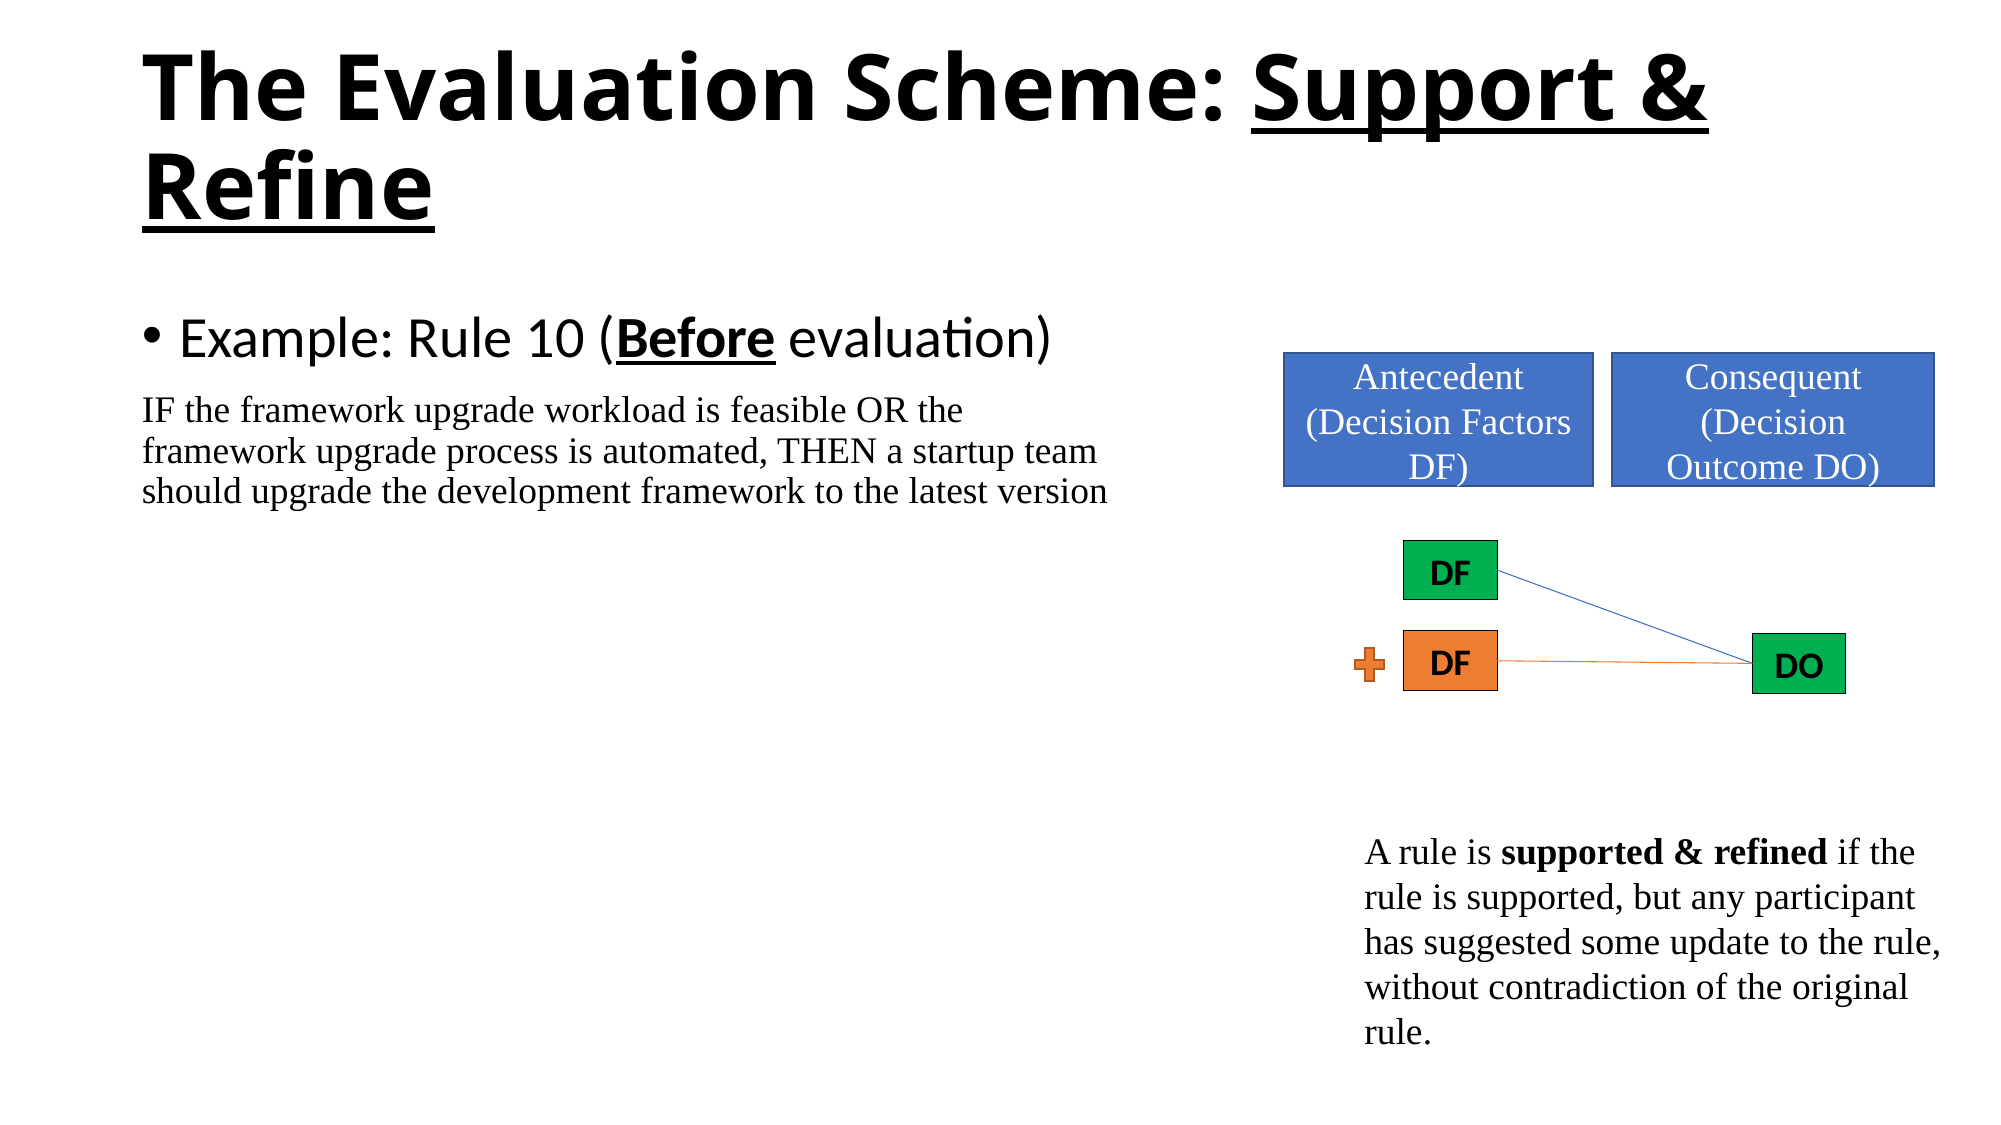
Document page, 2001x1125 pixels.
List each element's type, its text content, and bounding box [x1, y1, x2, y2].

text_box Consequent (Decision Outcome DO) [1611, 352, 1935, 487]
text_box A rule is supported & refined if the rule is supported, but any participant has suggested some update to the rule, without contradiction of the original rule. [1349, 819, 1959, 1060]
text_box [1354, 647, 1385, 682]
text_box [1497, 570, 1753, 661]
text_box DO [1752, 633, 1846, 694]
text_box Antecedent (Decision Factors DF) [1283, 352, 1594, 487]
list Example: Rule 10 (Before evaluation) IF the framework upgrade workload is feasible OR the framework upgrade process is automated, THEN a startup team should upgrade the development framework to the latest version [126, 299, 1150, 563]
text_box DF [1403, 540, 1498, 600]
title The Evaluation Scheme: Support & Refine [126, 31, 1852, 250]
text_box DF [1403, 630, 1498, 691]
